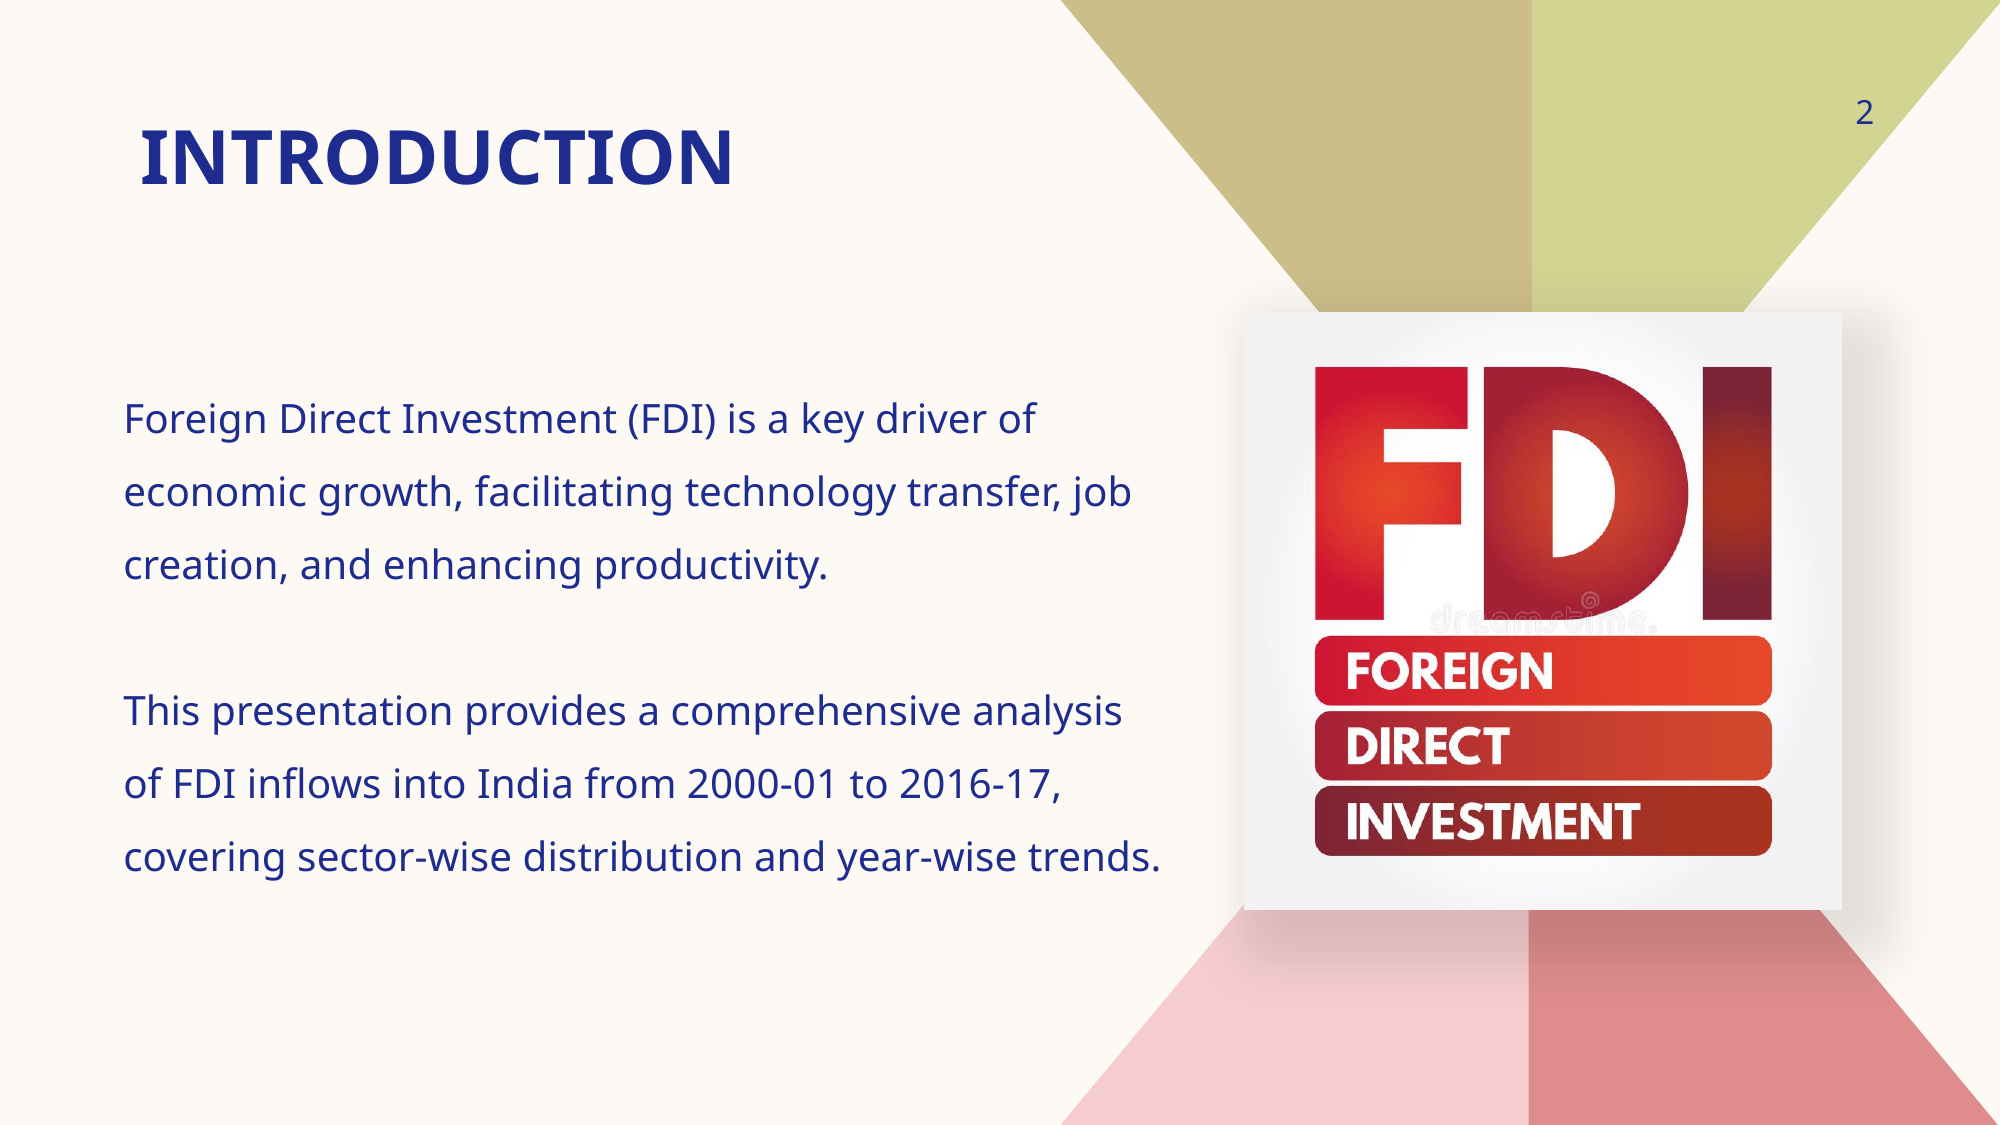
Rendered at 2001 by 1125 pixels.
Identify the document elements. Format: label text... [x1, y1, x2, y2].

title Introduction [125, 75, 1218, 200]
slide_number 2 [1699, 75, 1875, 153]
list Foreign Direct Investment (FDI) is a key driver of economic growth, facilitating technology transfer, job creation, and enhancing productivity. This presentation provides a comprehensive analysis of FDI inflows into India from 2000-01 to 2016-17, covering sector-wise distribution and year-wise trends. [108, 369, 1189, 896]
picture [1244, 312, 1842, 910]
